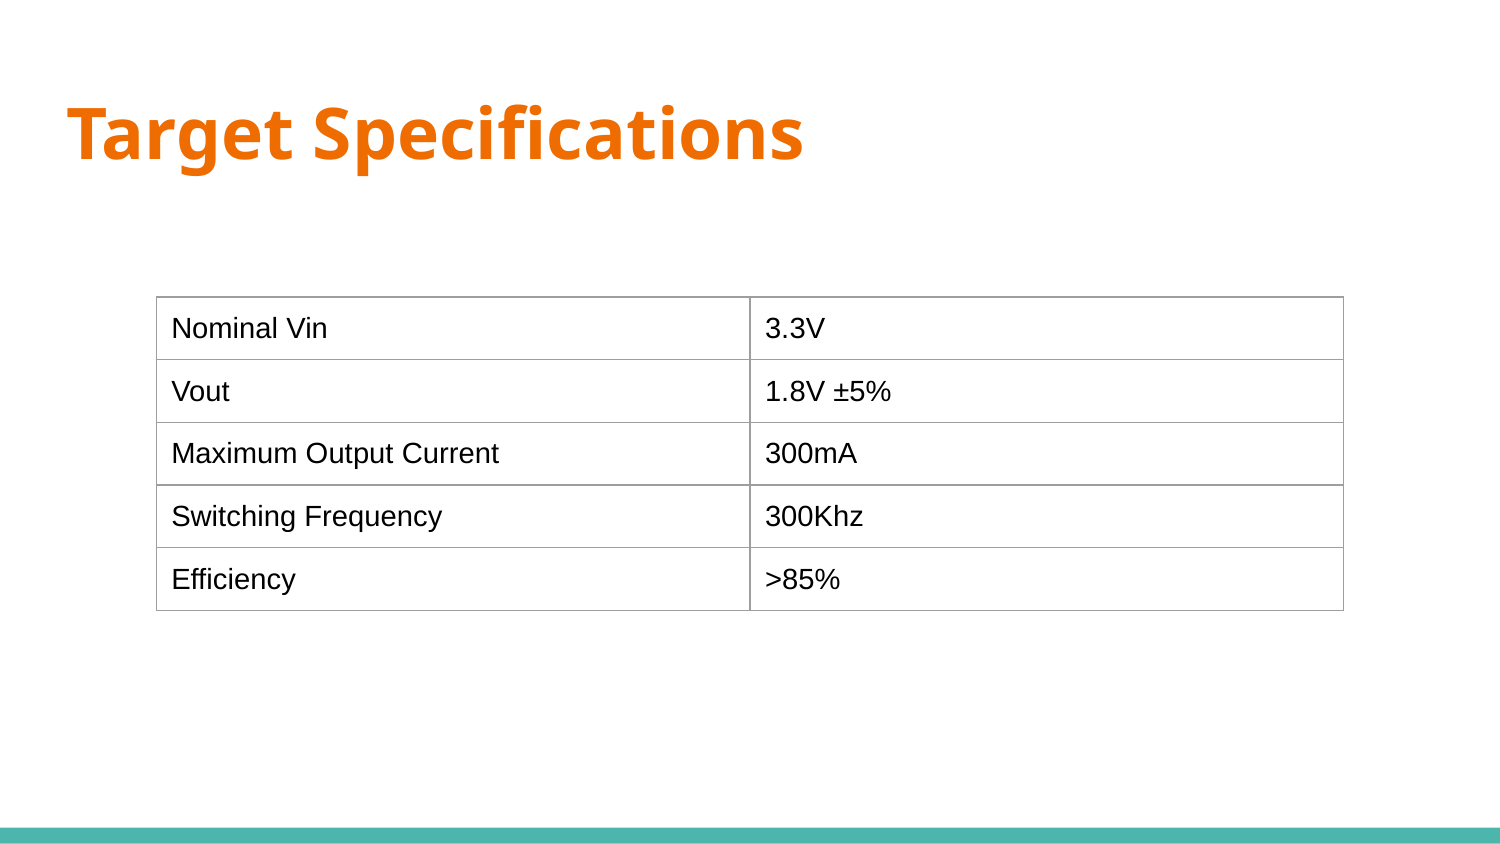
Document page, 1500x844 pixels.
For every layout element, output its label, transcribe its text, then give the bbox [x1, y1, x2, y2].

table_header Nominal Vin [157, 298, 749, 359]
table_cell Efficiency [157, 548, 749, 610]
table_header 3.3V [751, 298, 1343, 359]
table_cell Vout [157, 360, 749, 422]
table_cell >85% [751, 548, 1343, 610]
table_cell Maximum Output Current [157, 423, 749, 484]
table_cell 300mA [751, 423, 1343, 484]
table_cell 300Khz [751, 486, 1343, 547]
table_cell 1.8V ±5% [751, 360, 1343, 422]
title Target Specifications [51, 72, 1449, 189]
table_cell Switching Frequency [157, 486, 749, 547]
